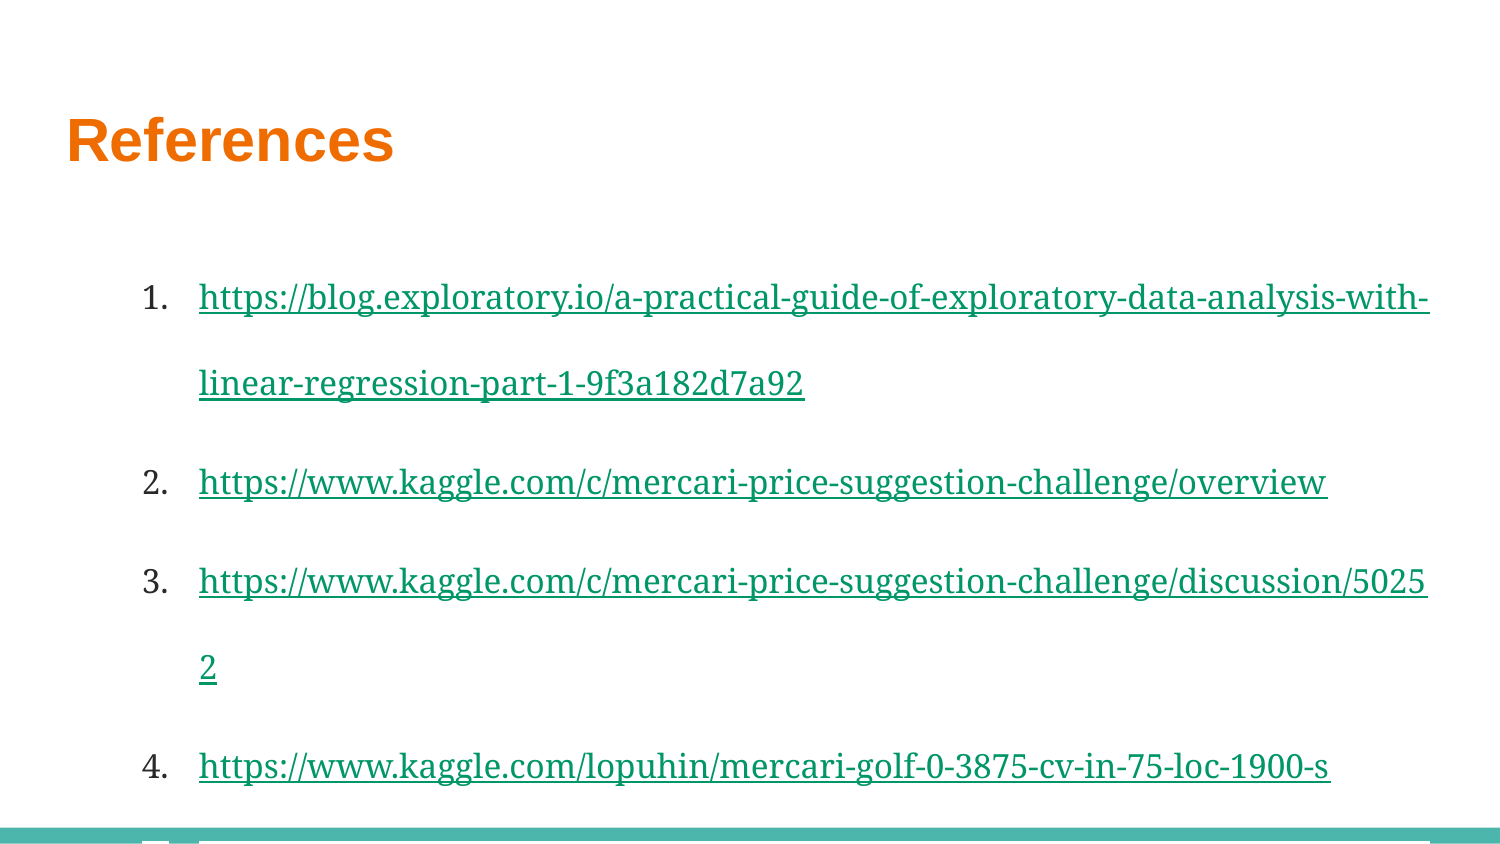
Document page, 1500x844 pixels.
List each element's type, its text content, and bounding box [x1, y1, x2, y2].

list https://blog.exploratory.io/a-practical-guide-of-exploratory-data-analysis-with-linear-regression-part-1-9f3a182d7a92 https://www.kaggle.com/c/mercari-price-suggestion-challenge/overview https://www.kaggle.com/c/mercari-price-suggestion-challenge/discussion/50252 https://www.kaggle.com/lopuhin/mercari-golf-0-3875-cv-in-75-loc-1900-s https://www.appliedaicourse.com/course/11/Applied-Machine-learning-course [51, 207, 1449, 750]
title References [51, 72, 1449, 189]
